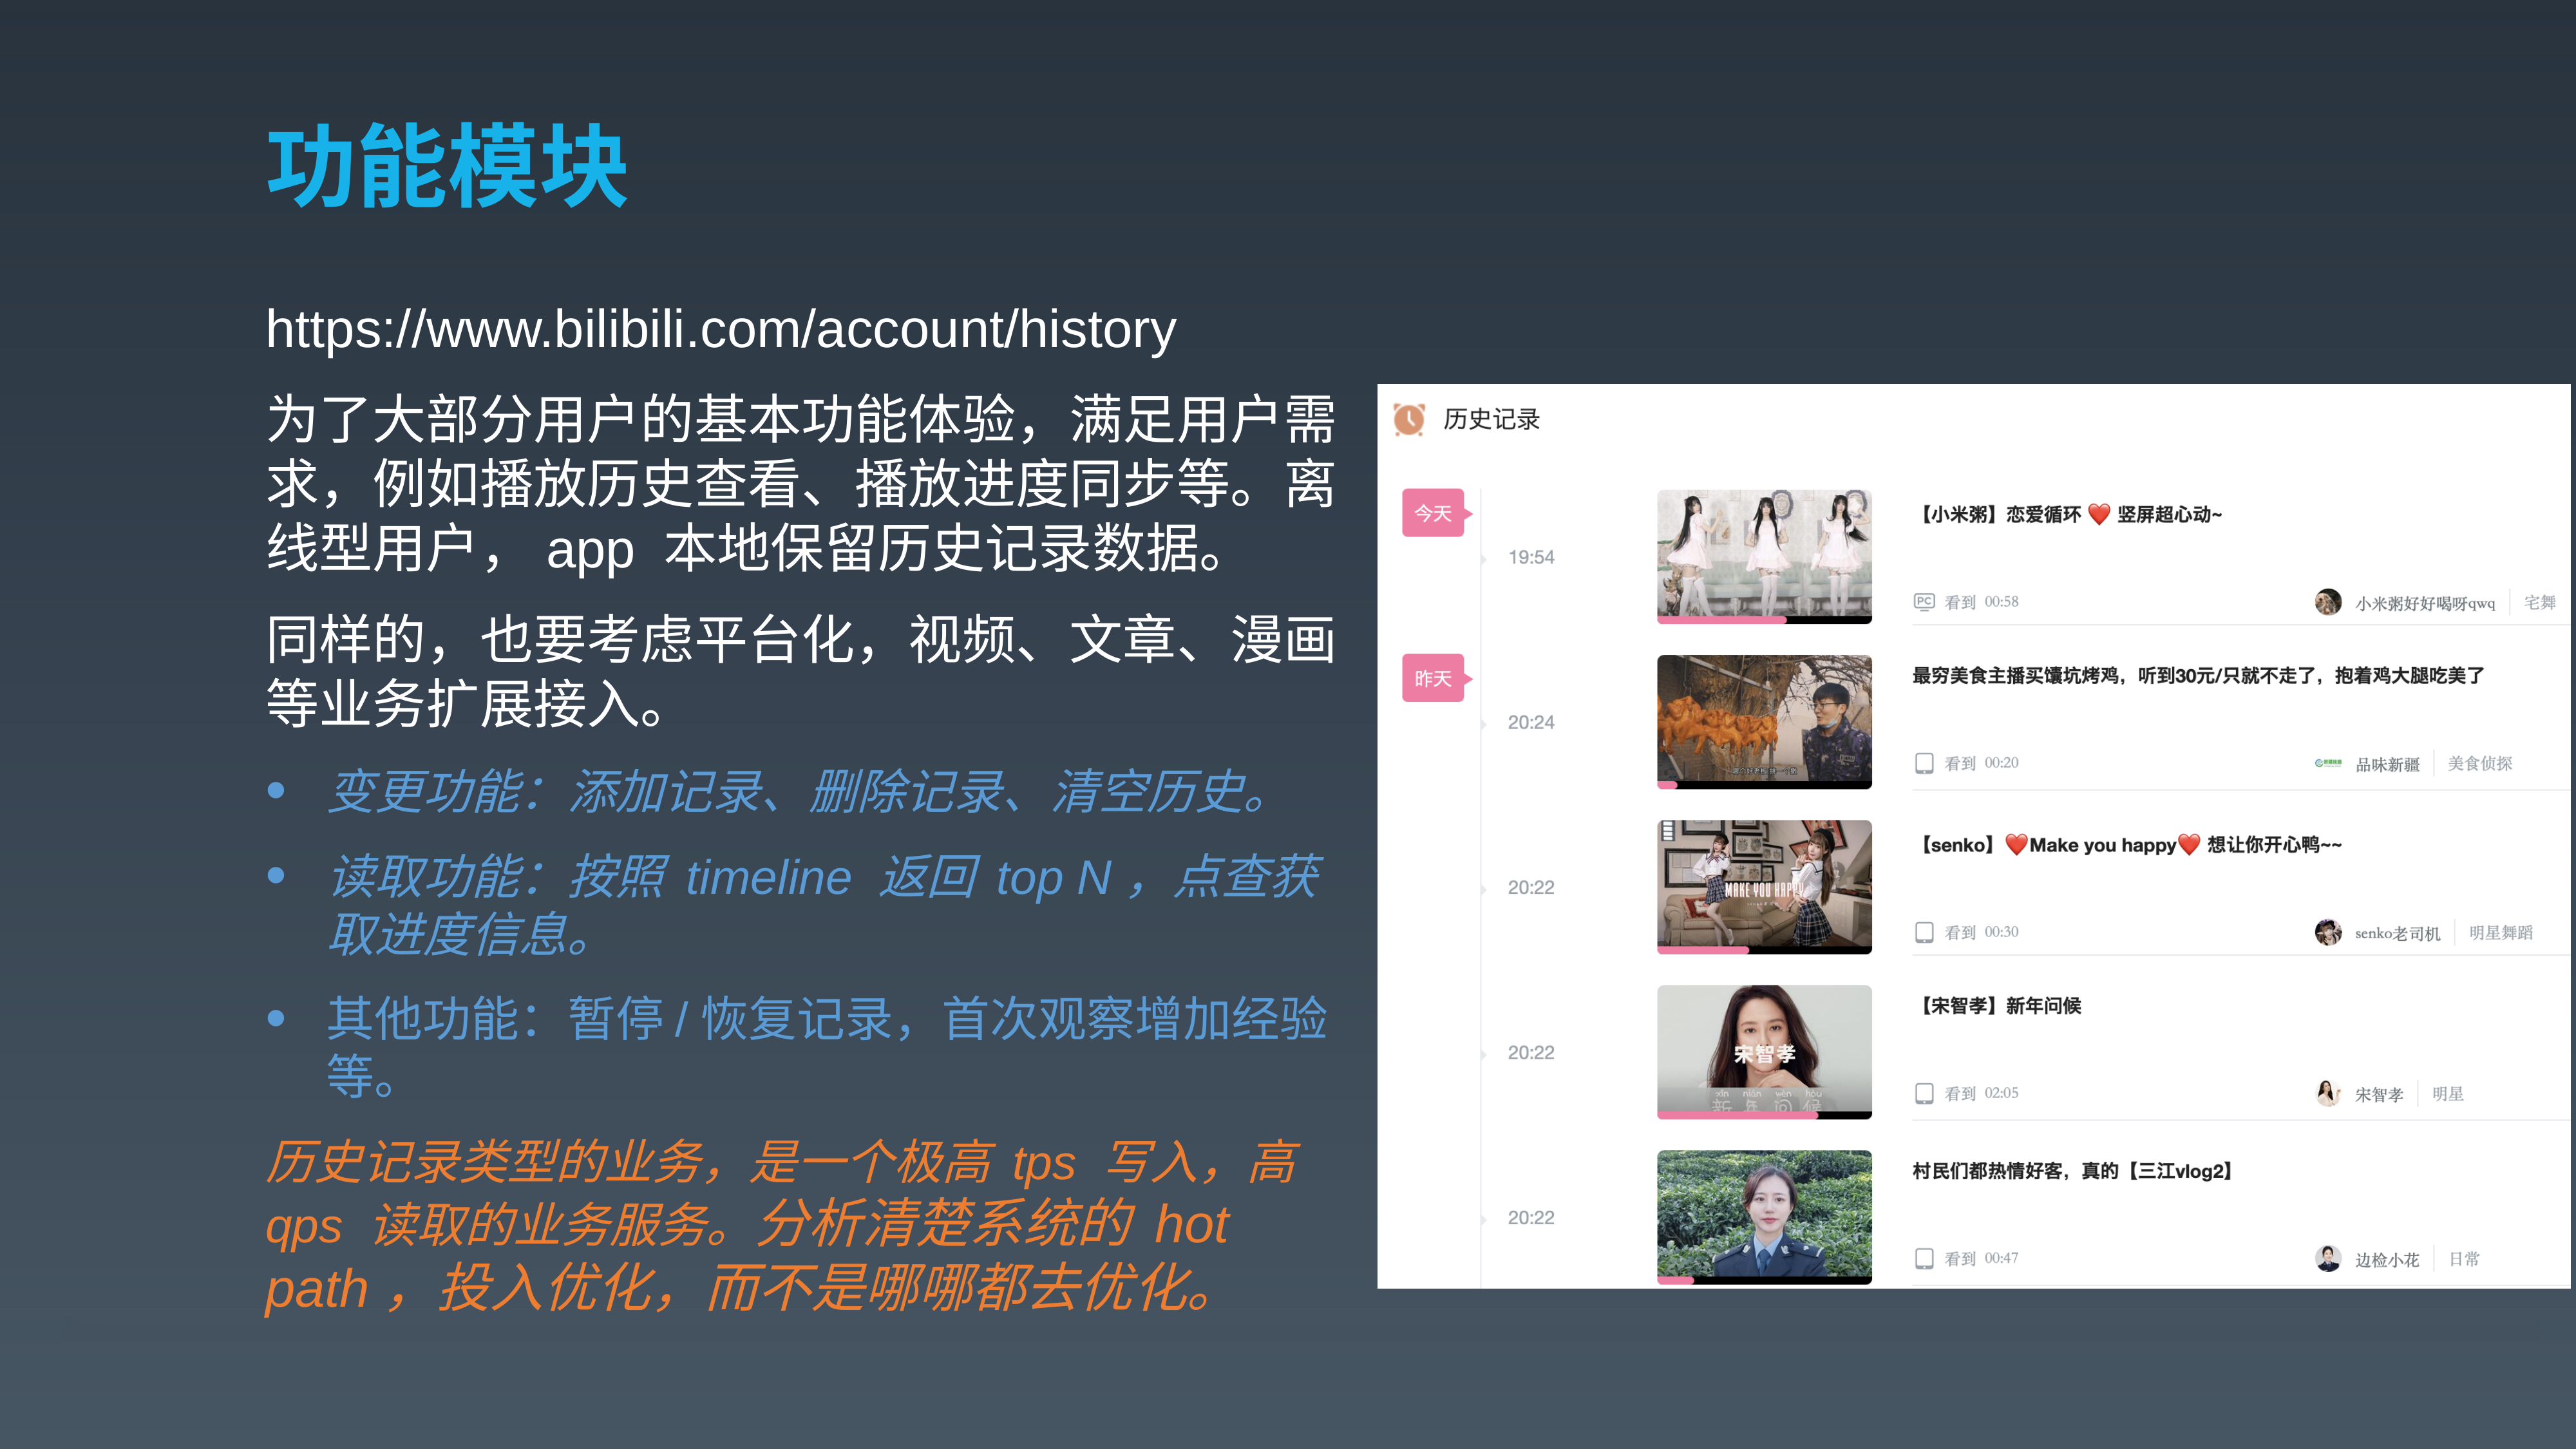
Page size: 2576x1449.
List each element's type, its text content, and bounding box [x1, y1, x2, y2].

list https://www.bilibili.com/account/history 为了大部分用户的基本功能体验，满足用户需求，例如播放历史查看、播放进度同步等。离线型用户，app 本地保留历史记录数据。 同样的，也要考虑平台化，视频、文章、漫画等业务扩展接入。 变更功能：添加记录、删除记录、清空历史。 读取功能：按照 timeline 返回 top N，点查获取进度信息。 其他功能：暂停/恢复记录，首次观察增加经验等。 历史记录类型的业务，是一个极高 tps 写入，高 qps 读取的业务服务。分析清楚系统的 hot path，投入优化，而不是哪哪都去优化。 [260, 288, 1369, 1384]
picture [0, 0, 2576, 1449]
title 功能模块 [260, 103, 2316, 243]
